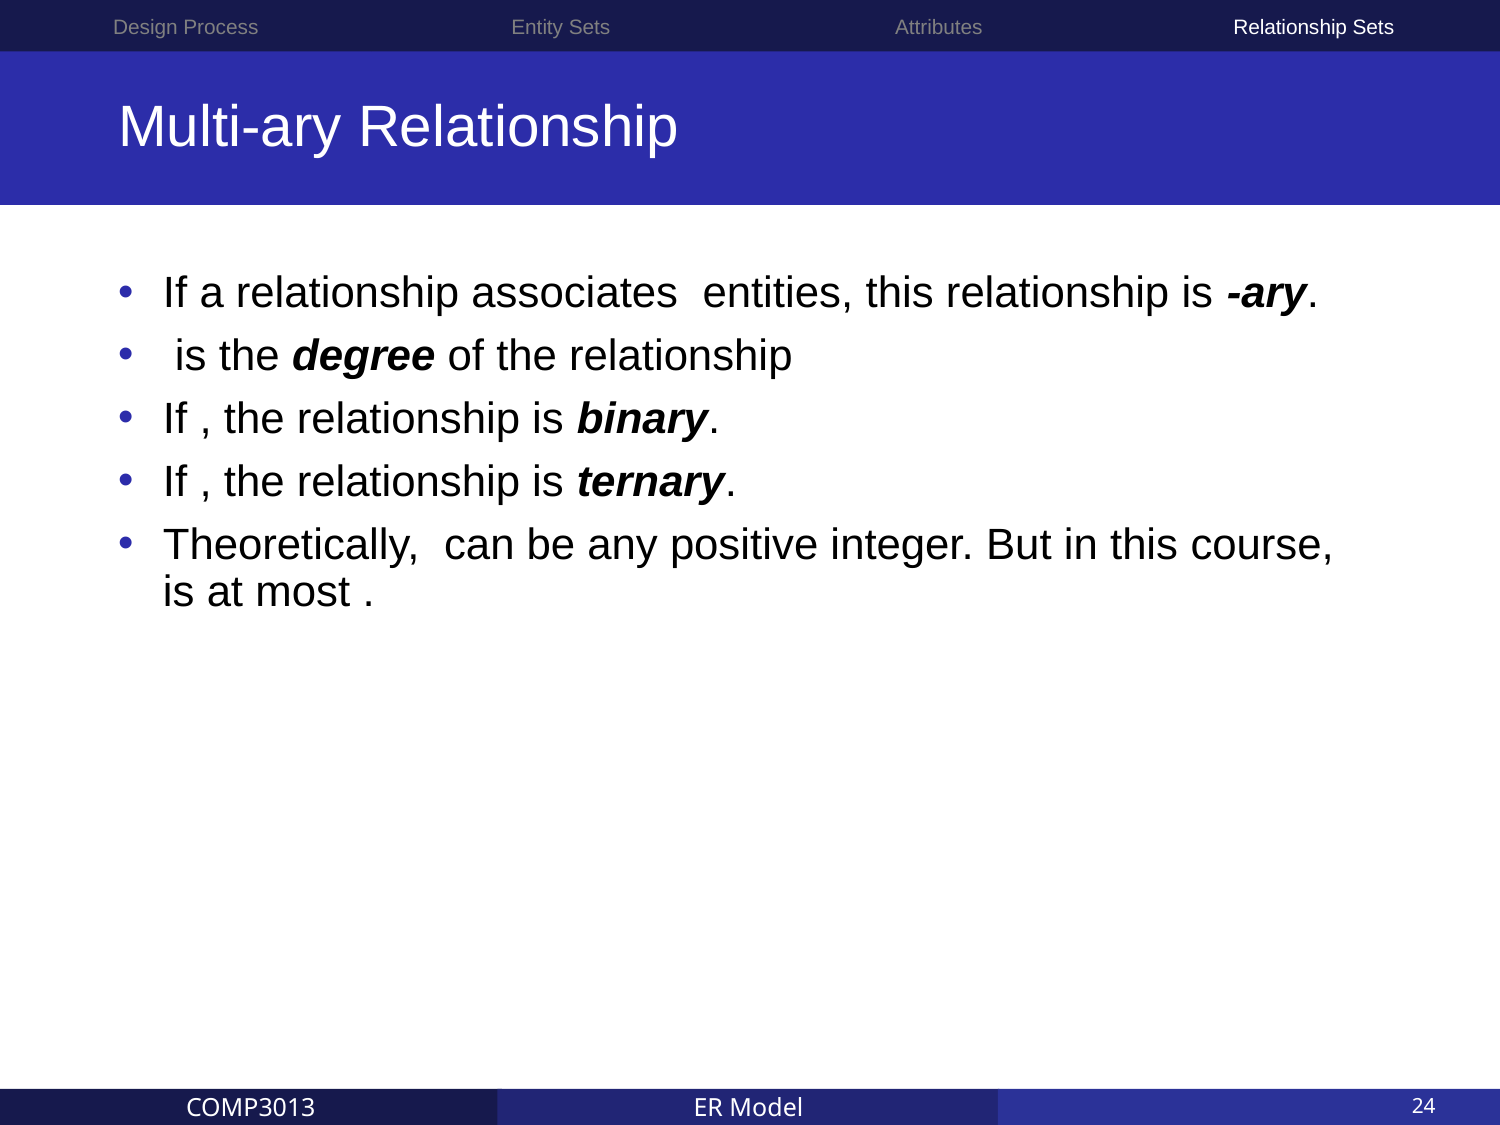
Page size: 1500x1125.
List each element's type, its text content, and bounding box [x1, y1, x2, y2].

title Multi-ary Relationship [103, 57, 1397, 197]
text_box Attributes [749, 0, 1129, 53]
text_box Design Process [0, 0, 371, 53]
text_box Entity Sets [371, 0, 749, 53]
text_box Relationship Sets [1129, 0, 1500, 53]
